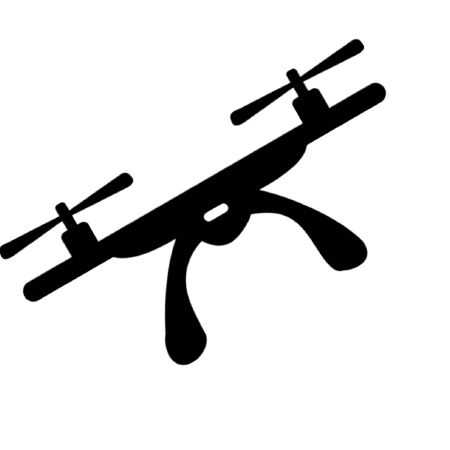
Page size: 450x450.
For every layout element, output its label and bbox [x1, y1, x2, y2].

picture [0, 32, 450, 418]
